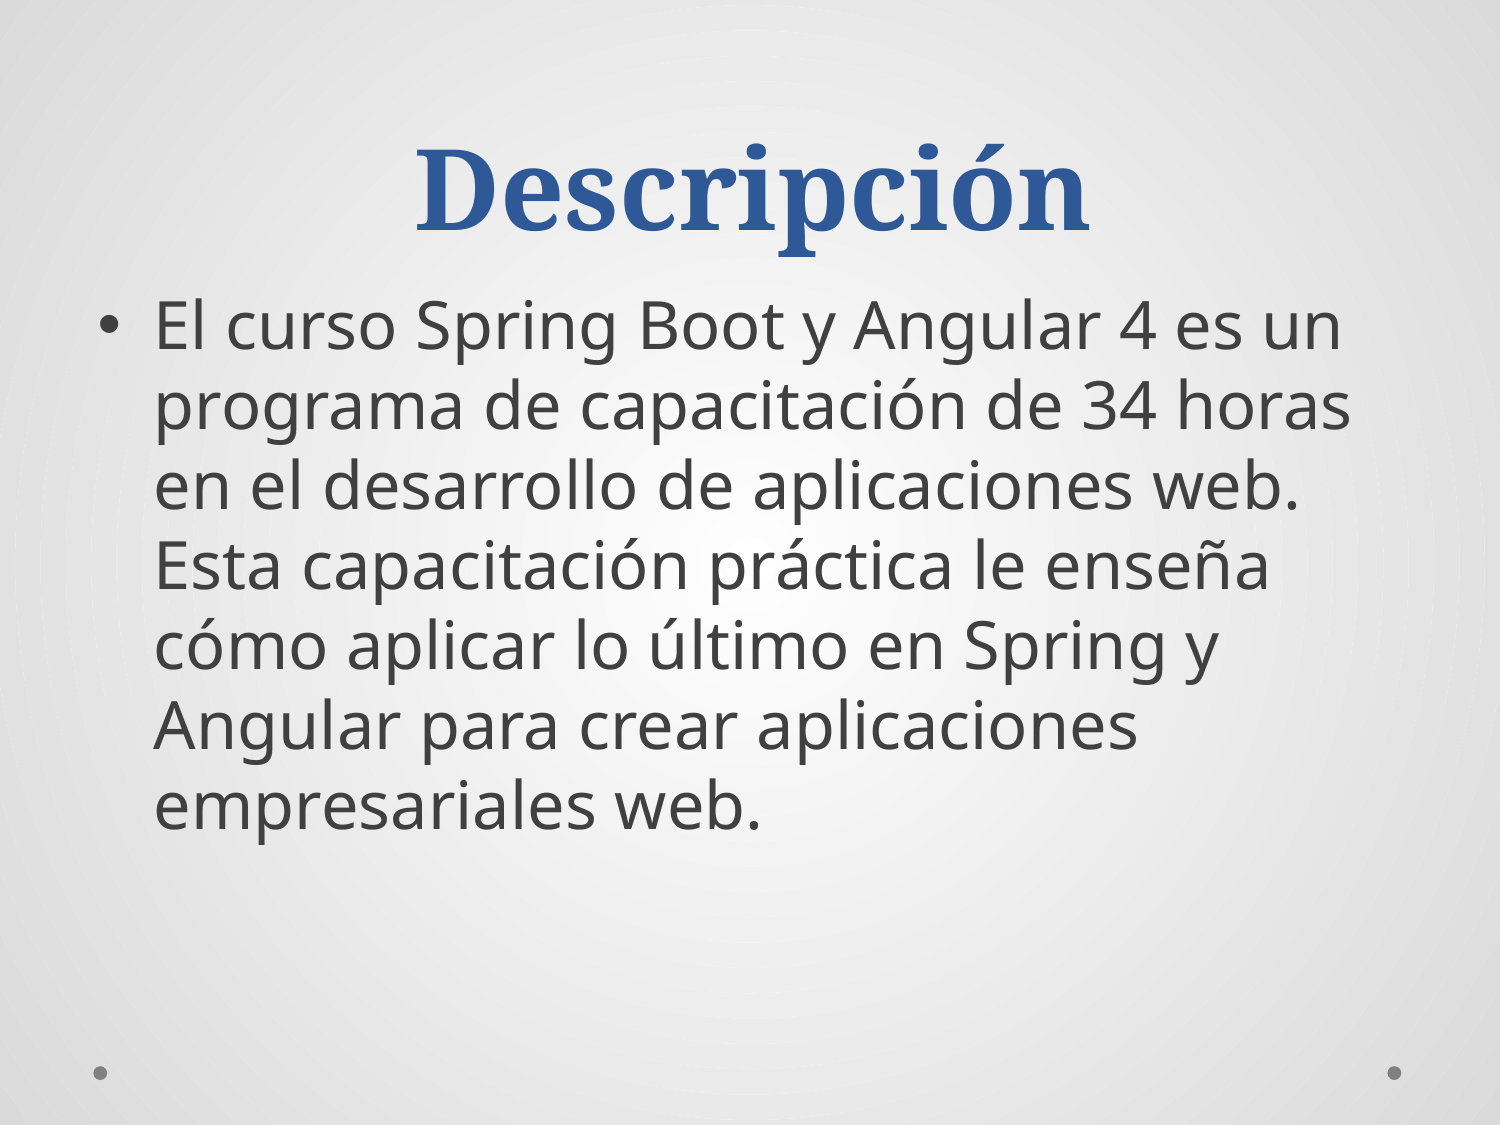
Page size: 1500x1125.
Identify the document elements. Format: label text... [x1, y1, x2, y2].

list El curso Spring Boot y Angular 4 es un programa de capacitación de 34 horas en el desarrollo de aplicaciones web. Esta capacitación práctica le enseña cómo aplicar lo último en Spring y Angular para crear aplicaciones empresariales web. [82, 275, 1425, 963]
title Descripción [82, 87, 1425, 260]
